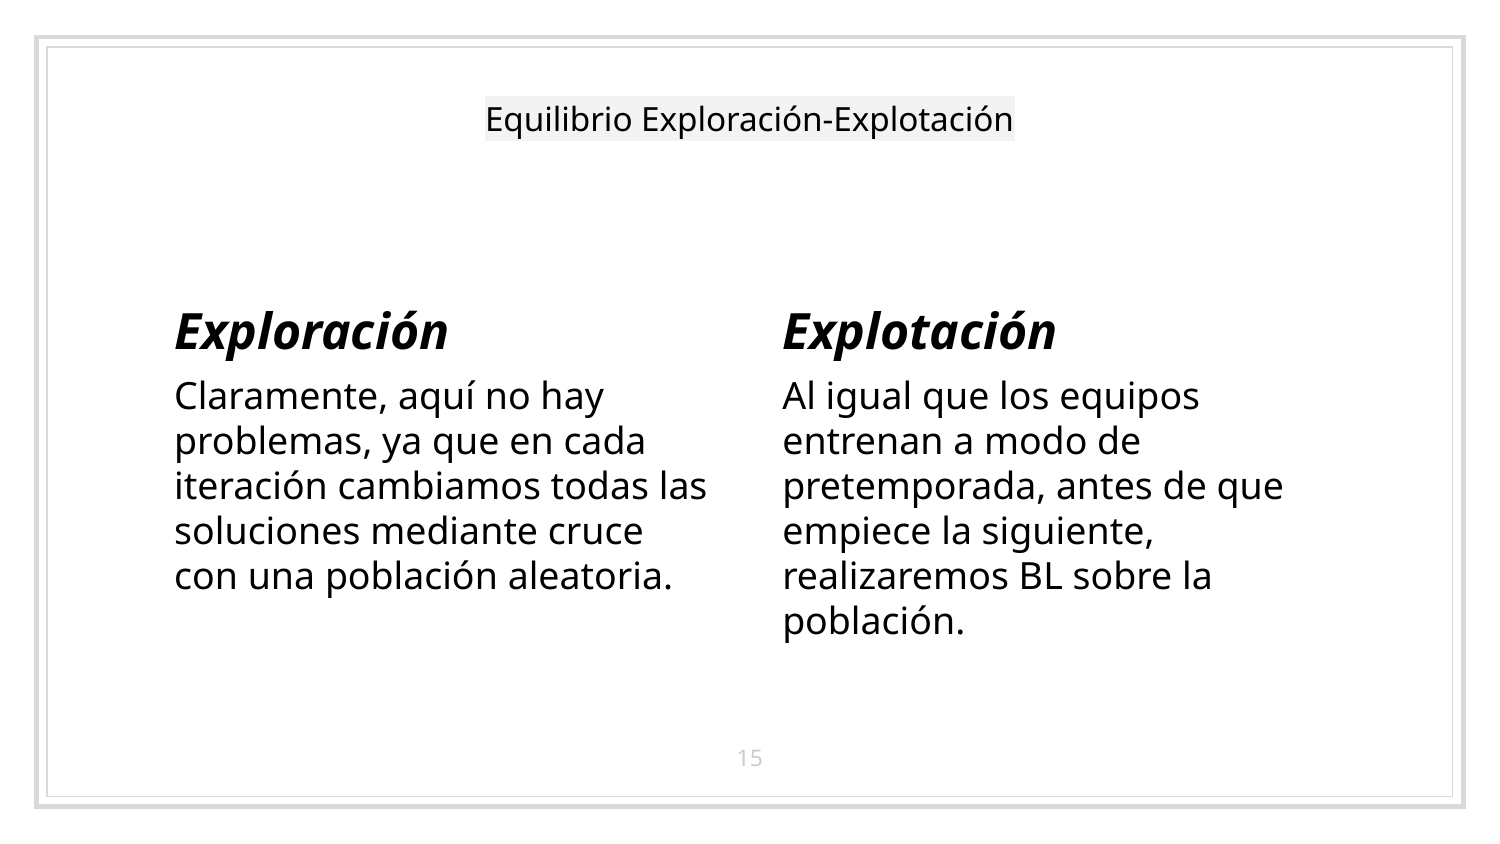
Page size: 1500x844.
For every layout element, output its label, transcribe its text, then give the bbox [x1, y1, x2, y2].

slide_number ‹#› [705, 725, 795, 790]
list Exploración Claramente, aquí no hay problemas, ya que en cada iteración cambiamos todas las soluciones mediante cruce con una población aleatoria. [159, 284, 733, 605]
list Explotación Al igual que los equipos entrenan a modo de pretemporada, antes de que empiece la siguiente, realizaremos BL sobre la población. [767, 284, 1341, 605]
title Equilibrio Exploración-Explotación [63, 55, 1437, 181]
